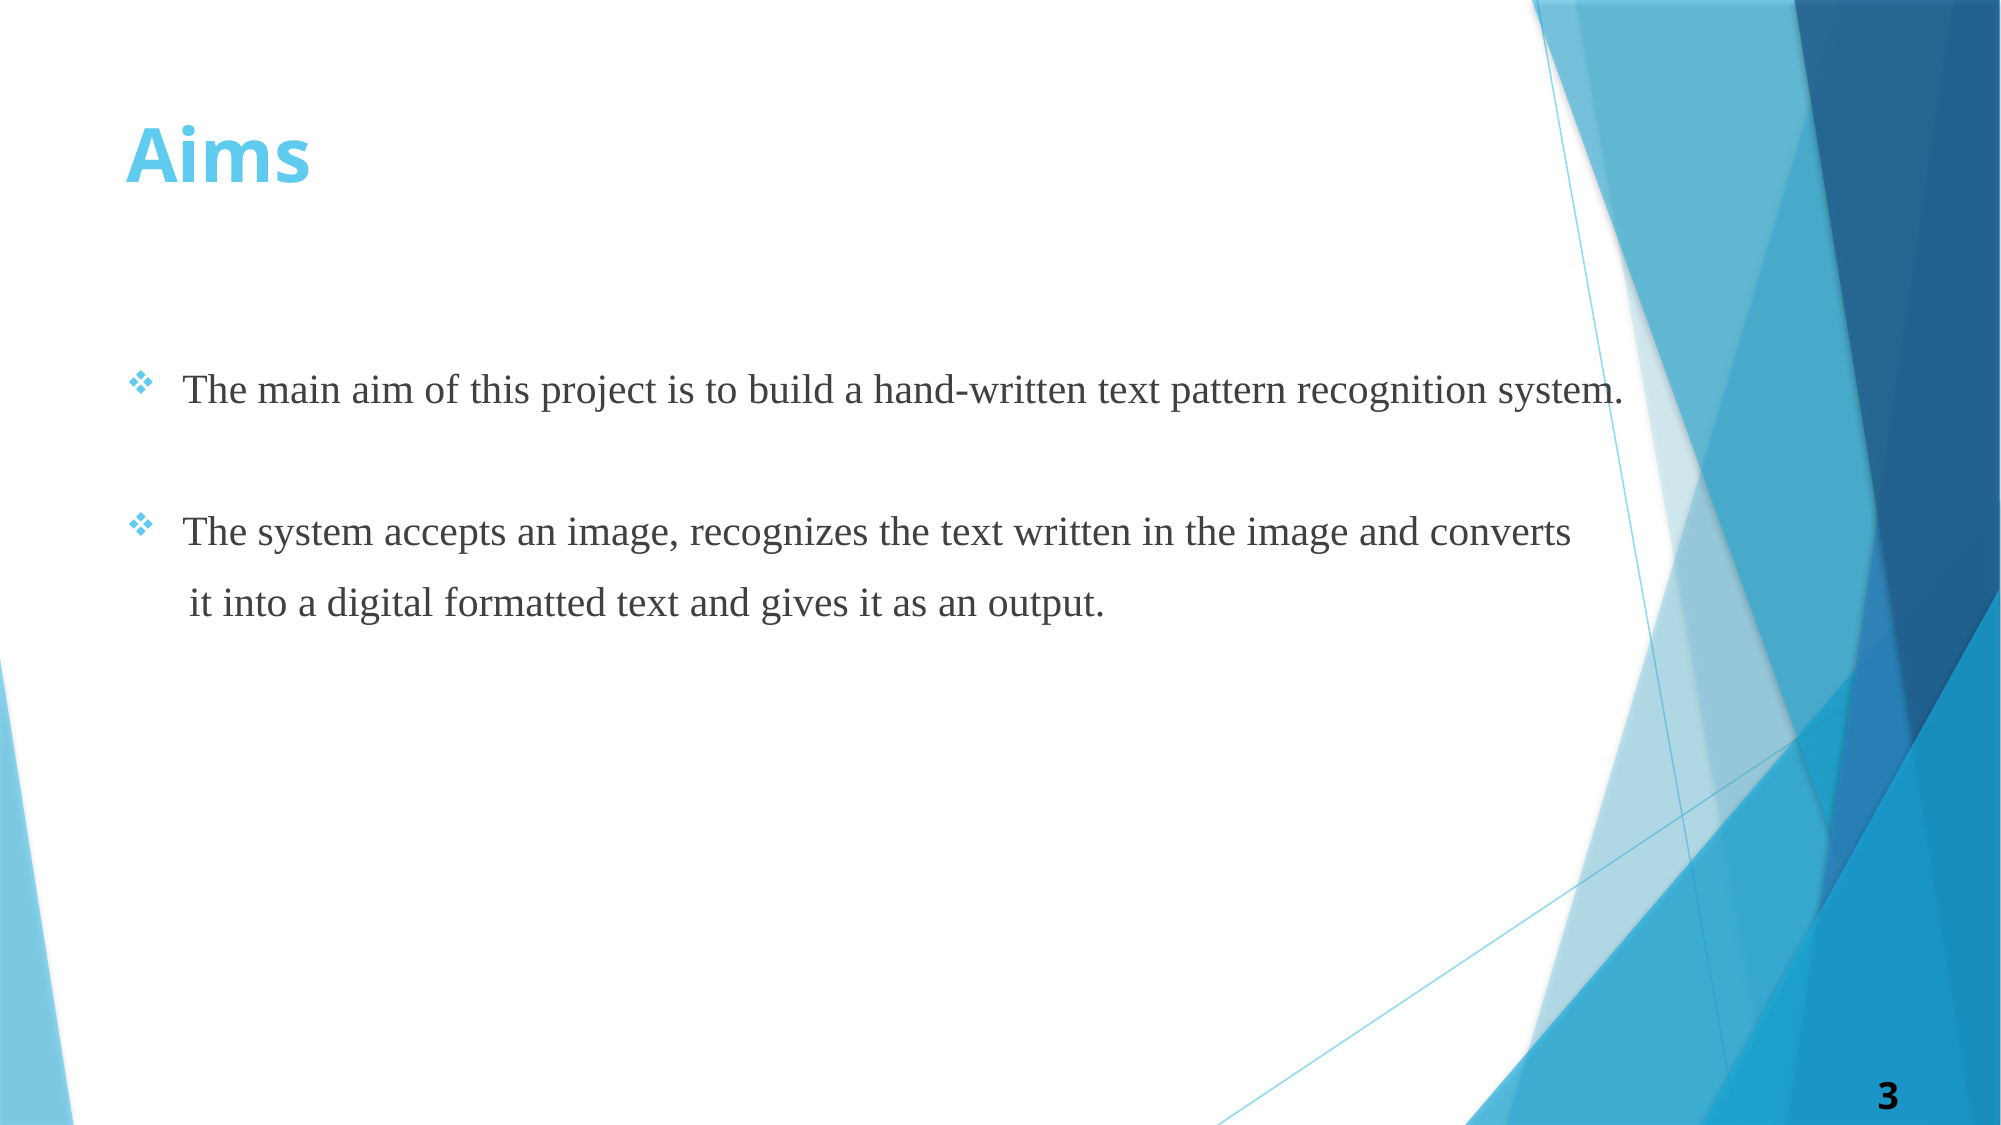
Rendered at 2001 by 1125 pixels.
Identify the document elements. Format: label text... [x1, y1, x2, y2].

title Aims [111, 99, 1522, 317]
list The main aim of this project is to build a hand-written text pattern recognition system. The system accepts an image, recognizes the text written in the image and converts it into a digital formatted text and gives it as an output. [111, 354, 1834, 992]
text_box 3 [1862, 1064, 2000, 1125]
